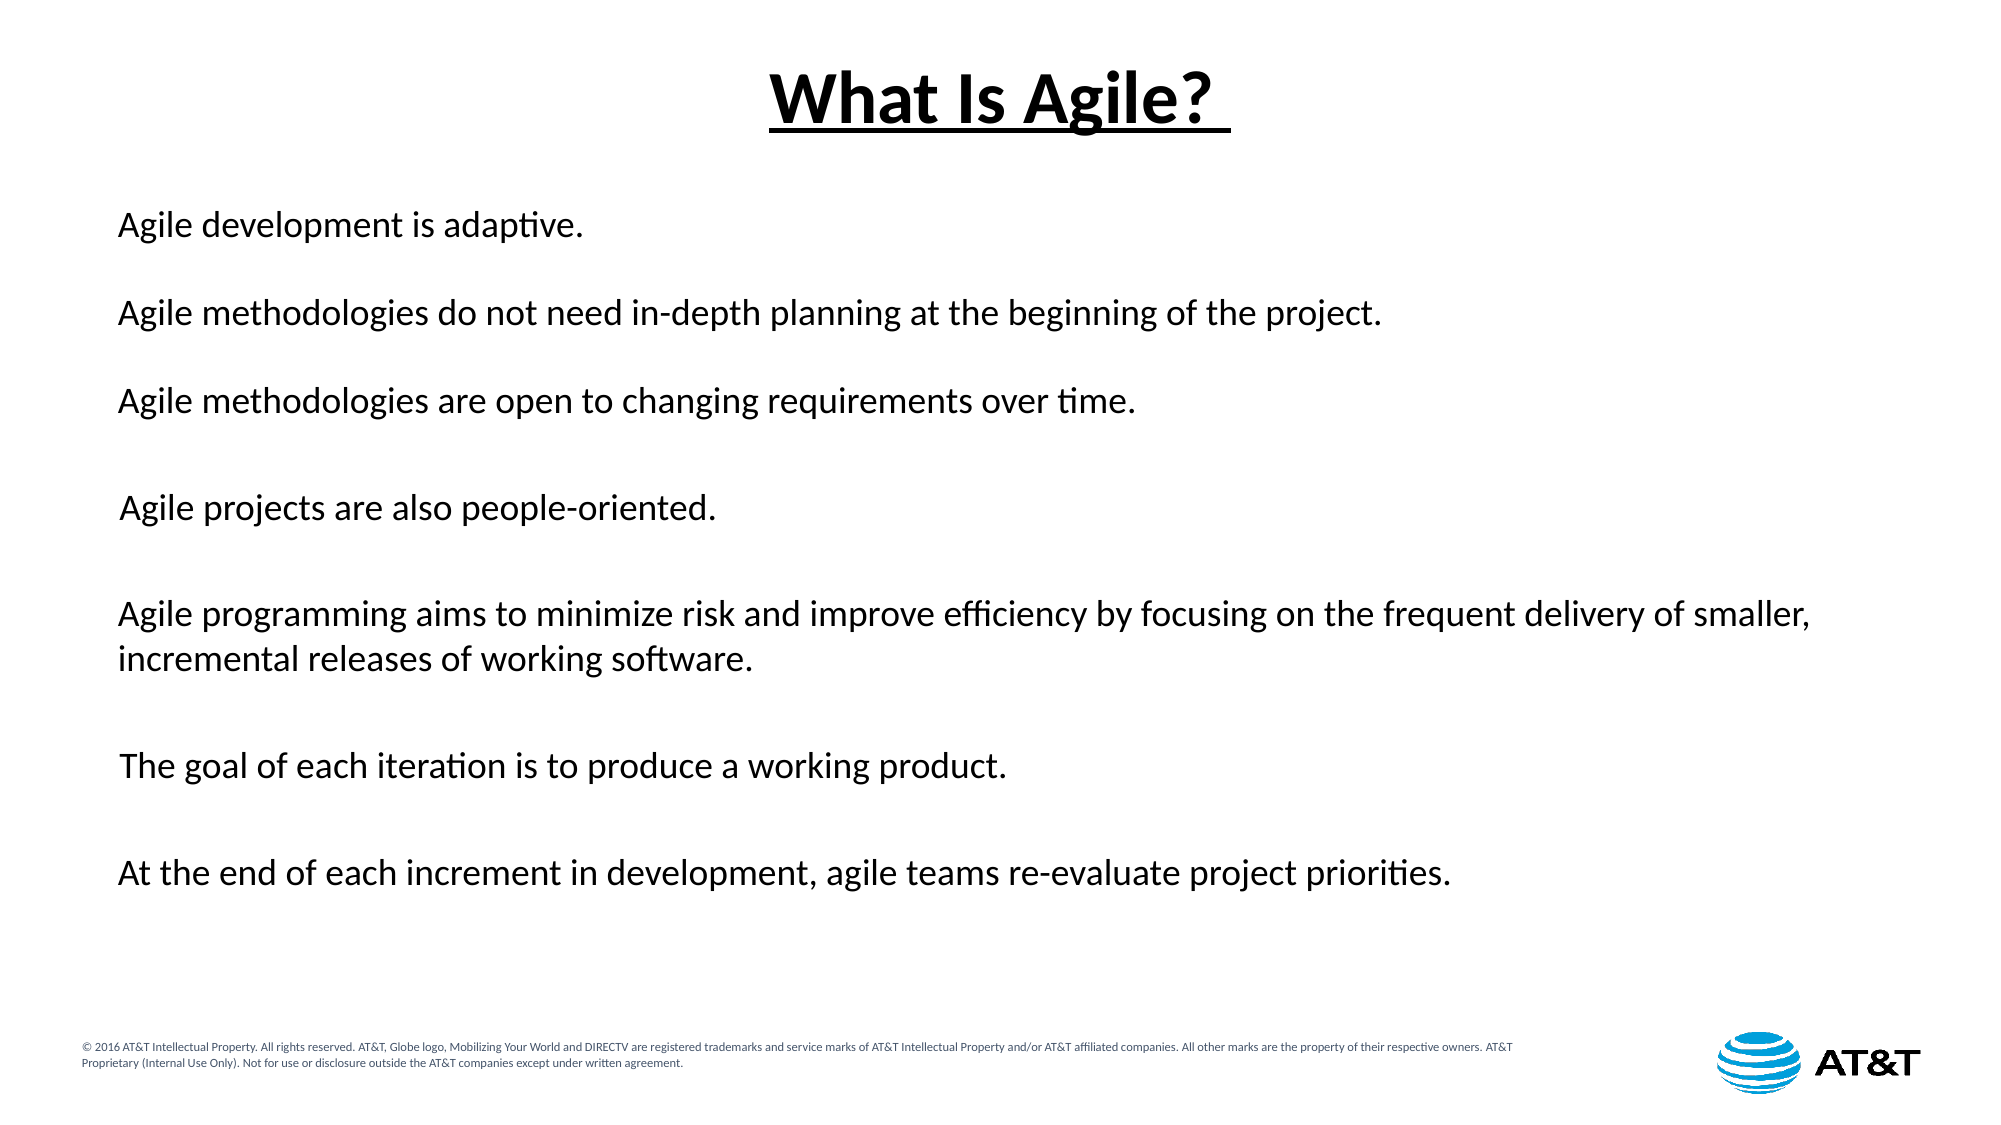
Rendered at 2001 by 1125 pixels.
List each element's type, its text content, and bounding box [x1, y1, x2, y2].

picture [1674, 1000, 1962, 1125]
text_box What Is Agile? [0, 40, 2000, 146]
text_box The goal of each iteration is to produce a working product. [104, 734, 2000, 794]
text_box Agile programming aims to minimize risk and improve efficiency by focusing on the frequent delivery of smaller, incremental releases of working software. [103, 582, 2000, 687]
text_box At the end of each increment in development, agile teams re-evaluate project priorities. [103, 840, 2000, 901]
text_box Agile projects are also people-oriented. [104, 475, 2000, 536]
text_box Agile methodologies do not need in-depth planning at the beginning of the project. [103, 281, 2000, 341]
text_box Agile development is adaptive. [103, 193, 2000, 253]
text_box Agile methodologies are open to changing requirements over time. [103, 368, 2000, 429]
